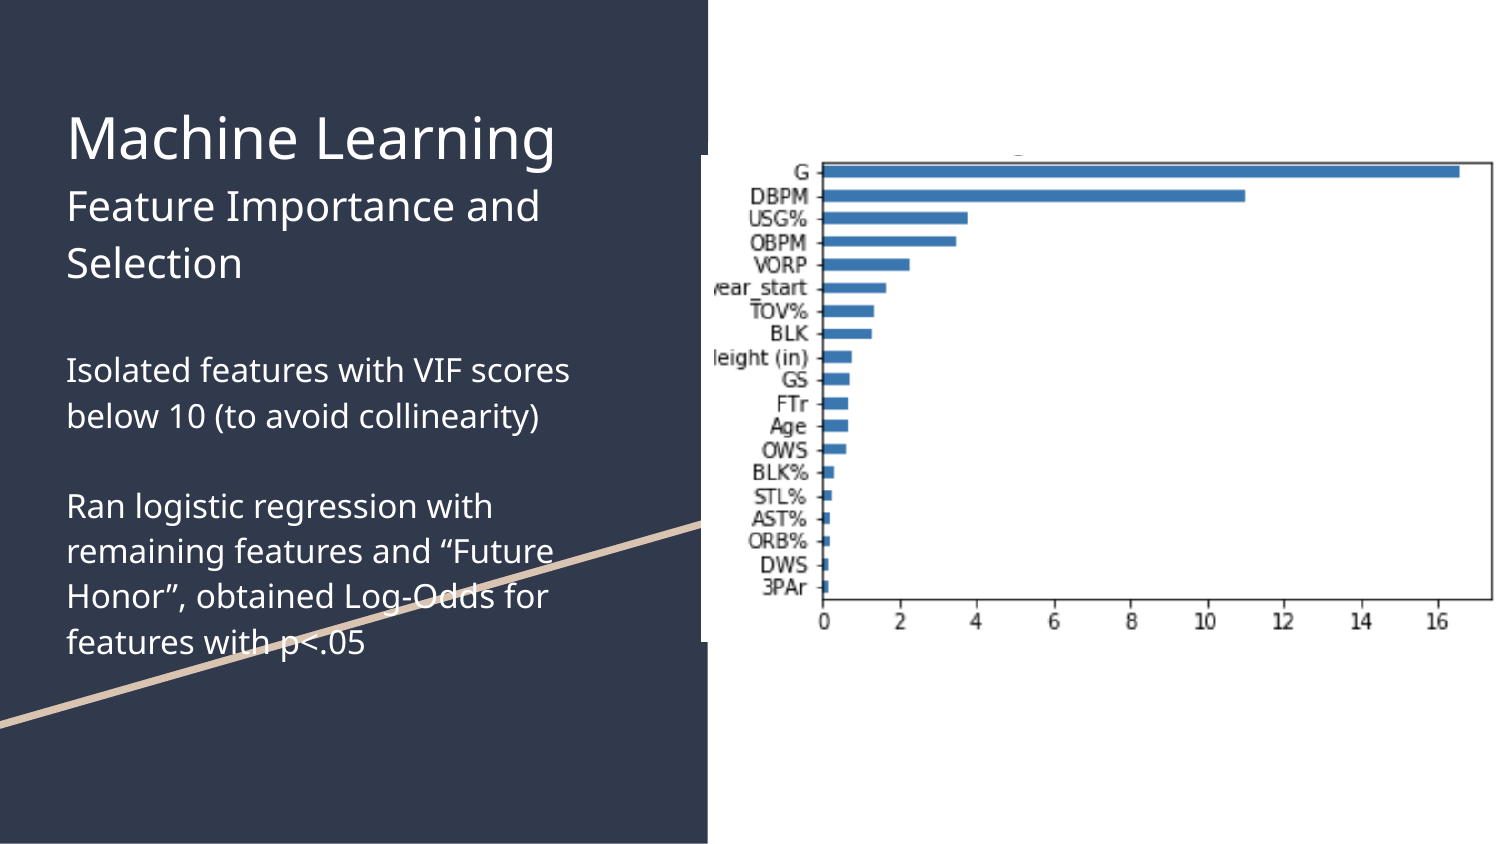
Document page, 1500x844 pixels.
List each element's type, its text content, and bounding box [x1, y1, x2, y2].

title Machine Learning Feature Importance and Selection Isolated features with VIF scores below 10 (to avoid collinearity) Ran logistic regression with remaining features and “Future Honor”, obtained Log-Odds for features with p<.05 [51, 82, 660, 801]
picture [701, 155, 1500, 642]
